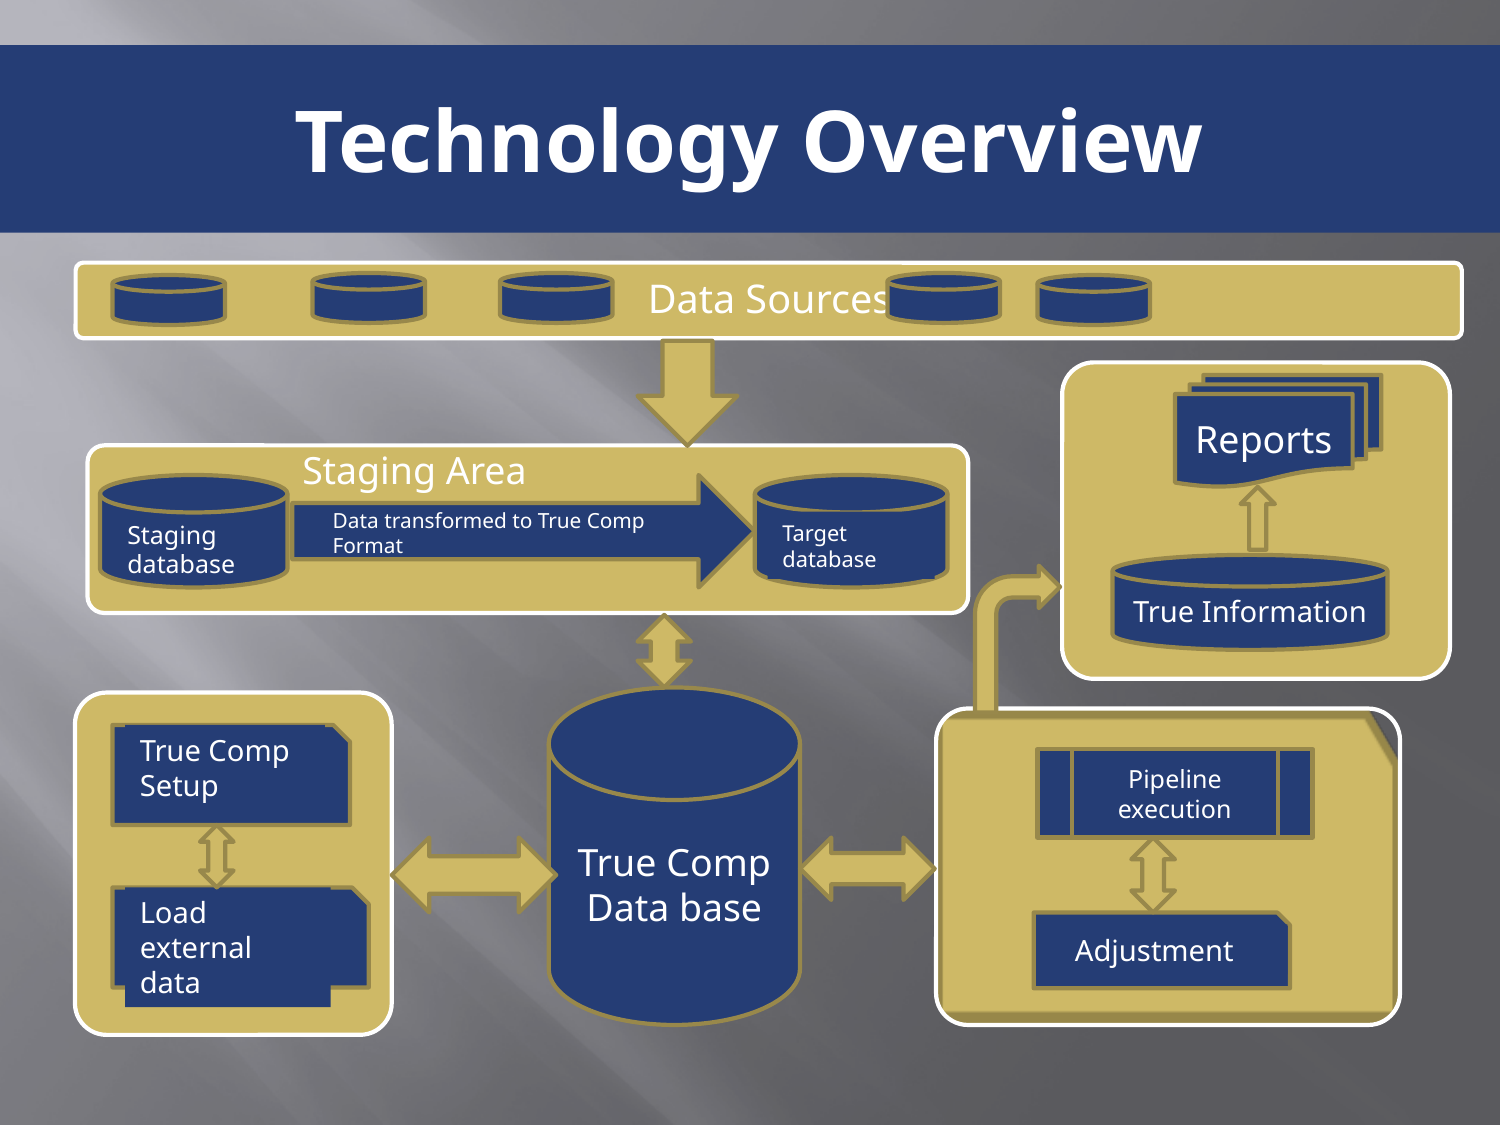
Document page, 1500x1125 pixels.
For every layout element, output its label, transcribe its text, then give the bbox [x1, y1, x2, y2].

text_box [112, 439, 948, 588]
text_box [1033, 748, 1313, 989]
title Technology Overview [0, 45, 1500, 233]
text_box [112, 724, 369, 988]
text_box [112, 272, 1151, 326]
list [74, 262, 1463, 1036]
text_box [1112, 374, 1388, 651]
